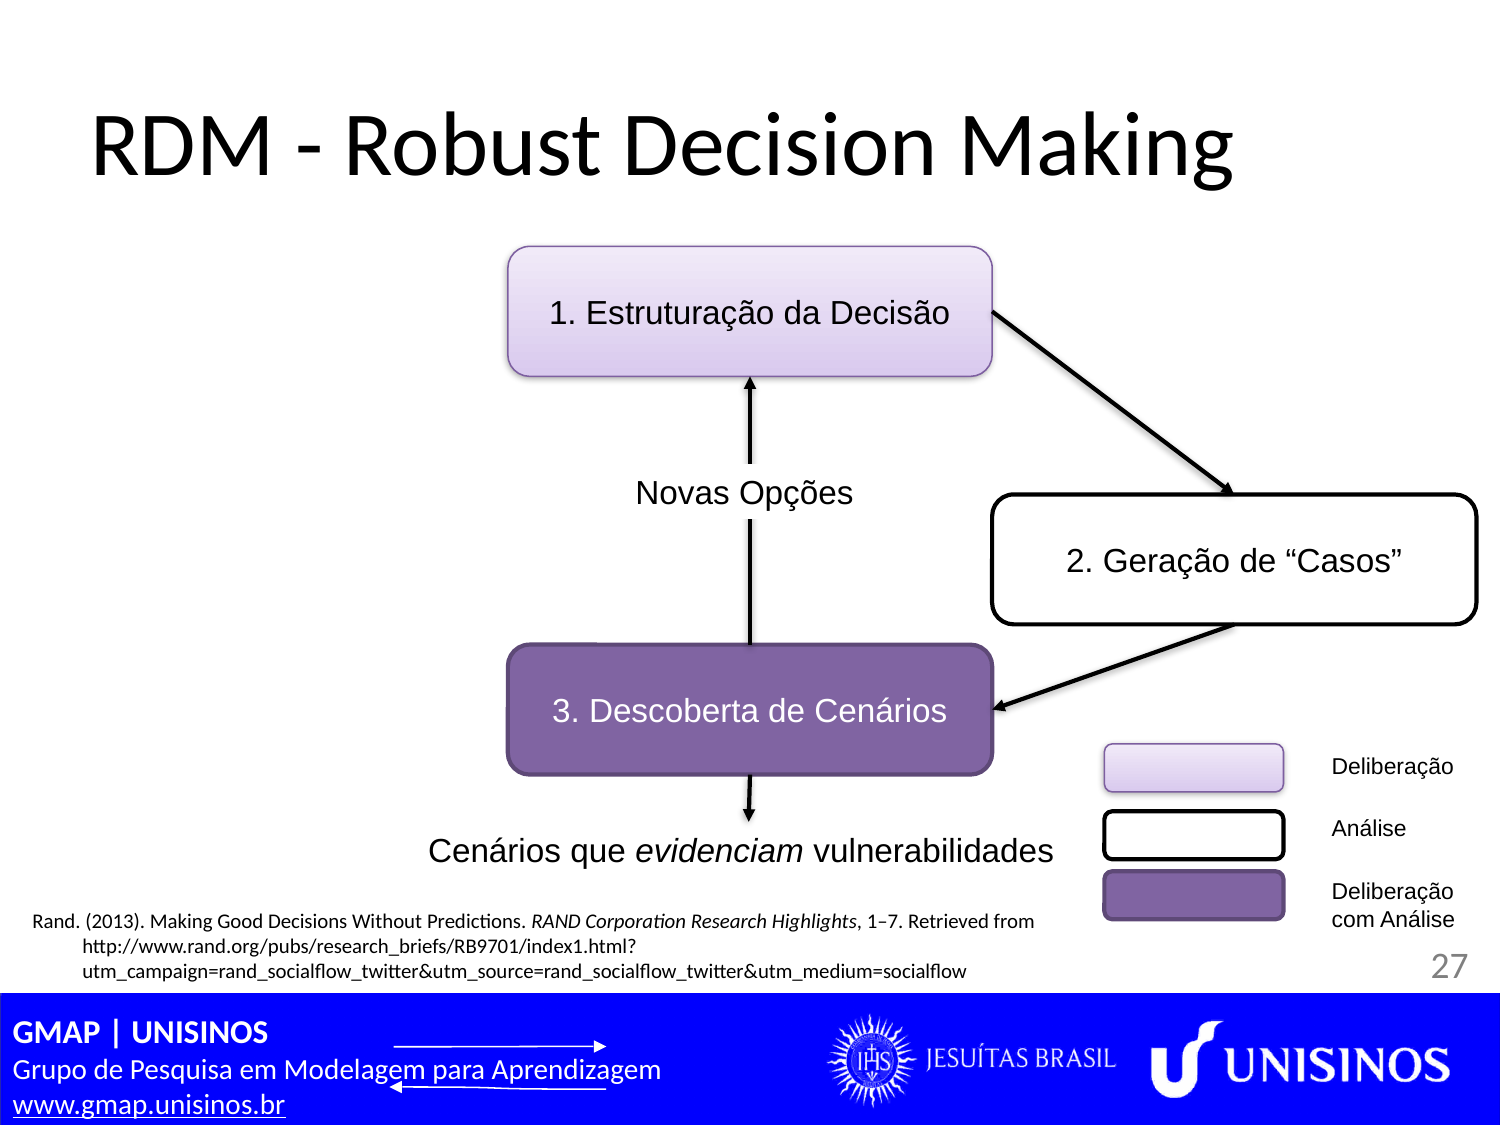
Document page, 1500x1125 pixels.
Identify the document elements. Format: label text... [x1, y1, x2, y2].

text_box Novas Opções [754, 464, 880, 519]
text_box Deliberação [1316, 743, 1477, 787]
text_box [991, 311, 1235, 495]
text_box [1102, 869, 1286, 922]
picture [0, 993, 1500, 1125]
text_box [1102, 809, 1286, 862]
text_box 1. Estruturação da Decisão [507, 245, 993, 378]
text_box Análise [1316, 806, 1477, 849]
title RDM - Robust Decision Making [75, 45, 1425, 233]
text_box Cenários que evidenciam vulnerabilidades [413, 821, 1085, 877]
text_box 3. Descoberta de Cenários [505, 642, 995, 777]
text_box [1103, 743, 1285, 793]
text_box Novas Opções [620, 464, 745, 519]
text_box 2. Geração de “Casos” [989, 492, 1479, 627]
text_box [991, 624, 1235, 710]
text_box Deliberação com Análise [1316, 869, 1477, 939]
text_box Rand. (2013). Making Good Decisions Without Predictions. RAND Corporation Research Highlights, 1–7. Retrieved from http://www.rand.org/pubs/research_briefs/RB9701/index1.html?utm_campaign=rand_socialflow_twitter&utm_source=rand_socialflow_twitter&utm_medium=socialflow [17, 899, 1071, 990]
